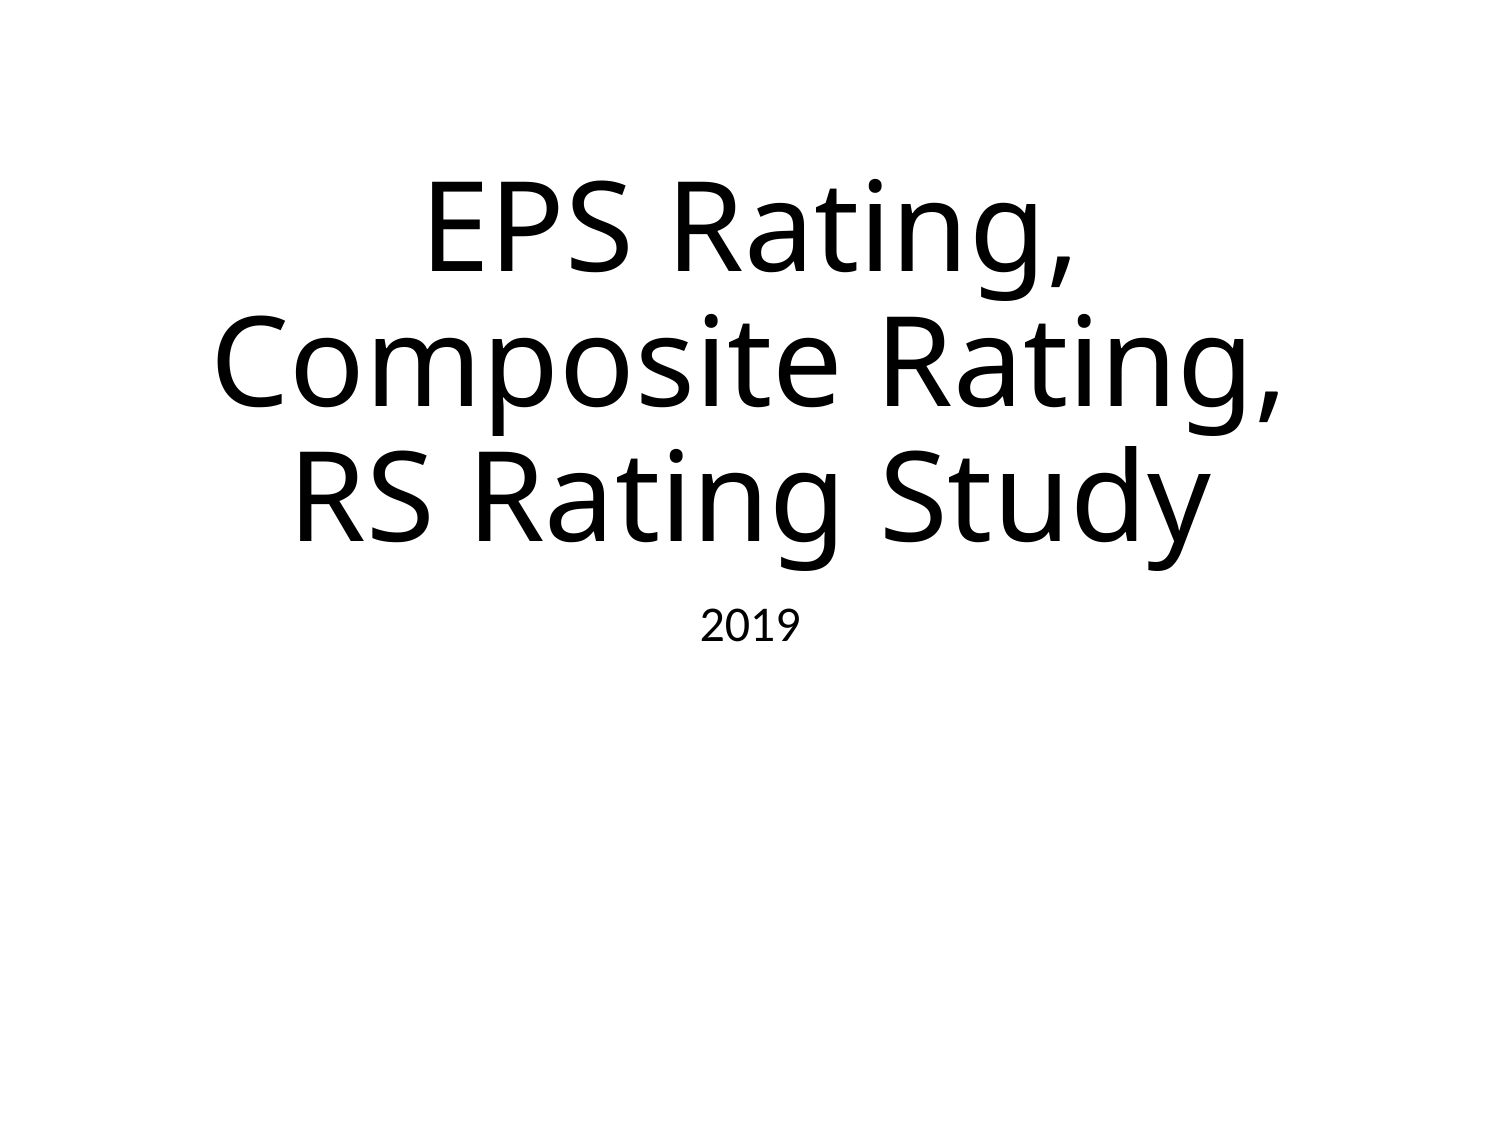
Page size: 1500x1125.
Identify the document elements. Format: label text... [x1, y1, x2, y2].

title EPS Rating, Composite Rating, RS Rating Study [112, 184, 1388, 576]
subtitle 2019 [187, 590, 1313, 863]
